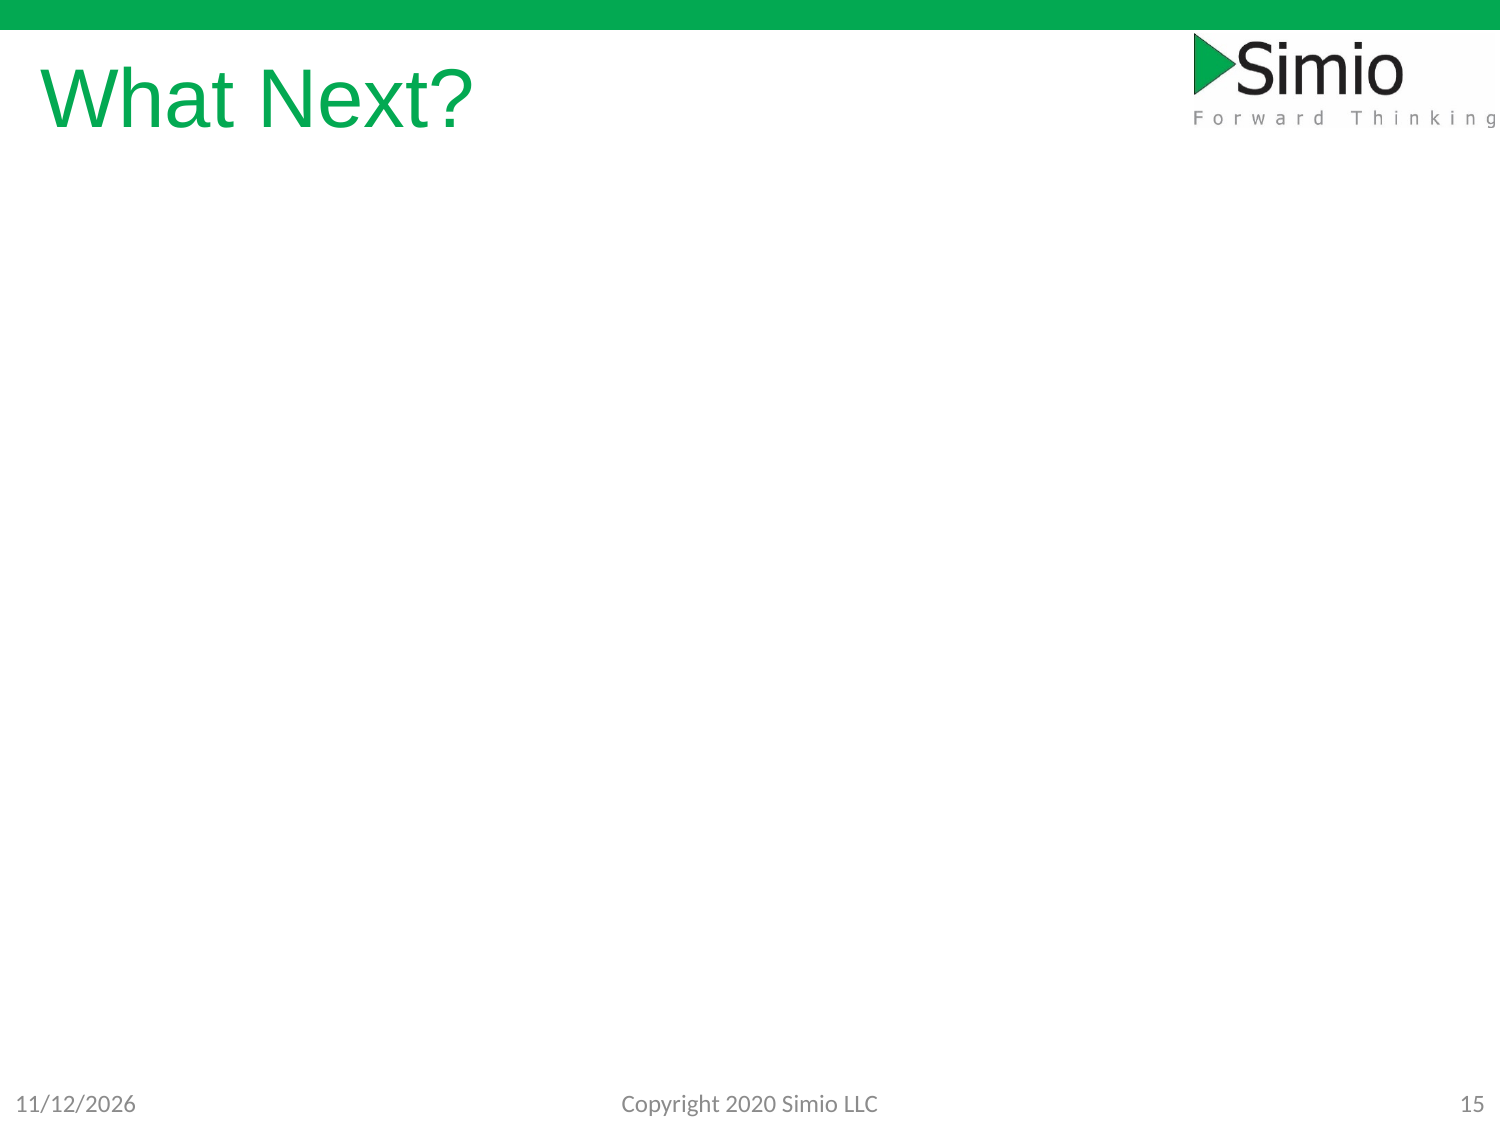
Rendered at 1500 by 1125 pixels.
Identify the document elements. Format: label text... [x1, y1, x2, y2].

picture [1194, 33, 1495, 128]
title What Next? [25, 38, 1196, 162]
